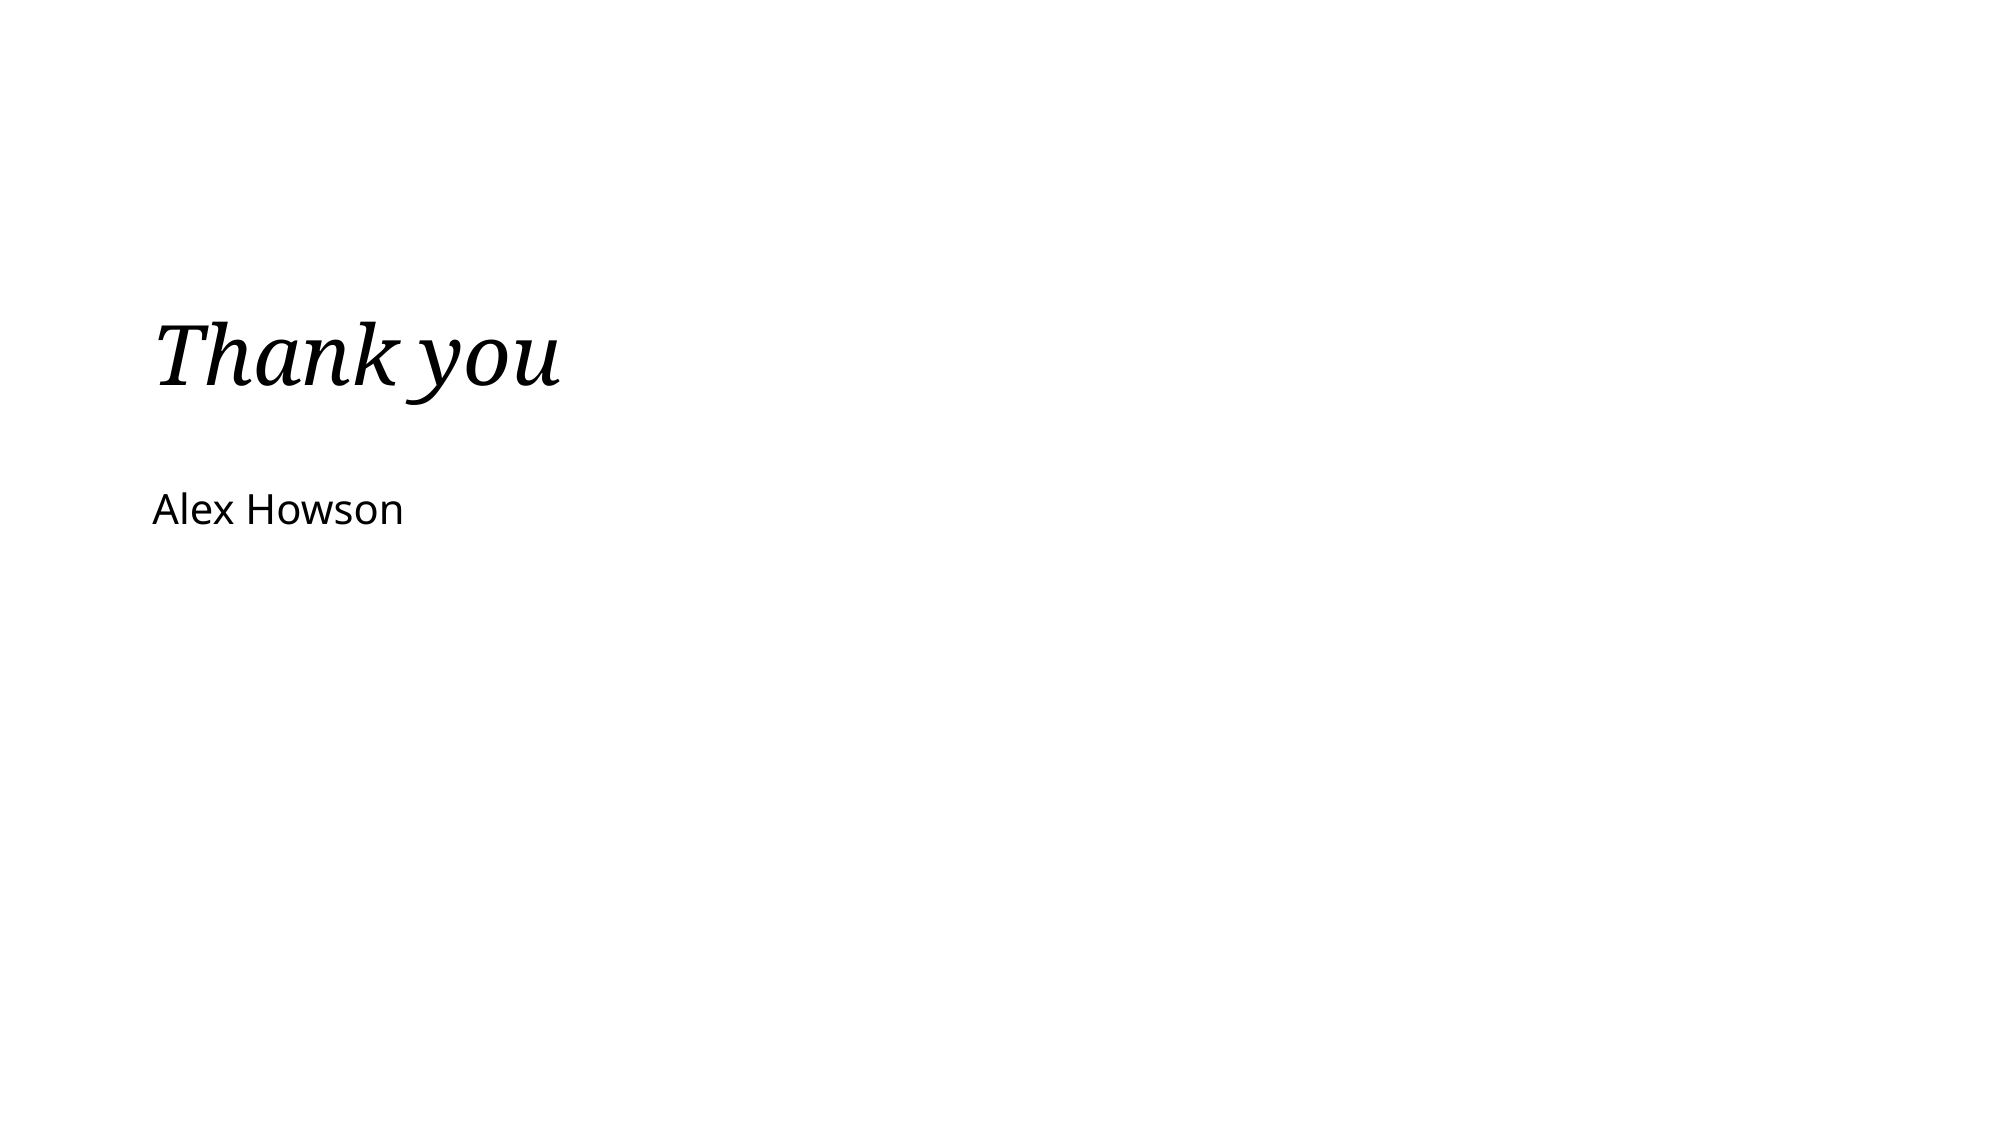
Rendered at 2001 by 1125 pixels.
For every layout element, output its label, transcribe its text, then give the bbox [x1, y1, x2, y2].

title Thank you [137, 59, 867, 411]
list Alex Howson [137, 475, 867, 573]
